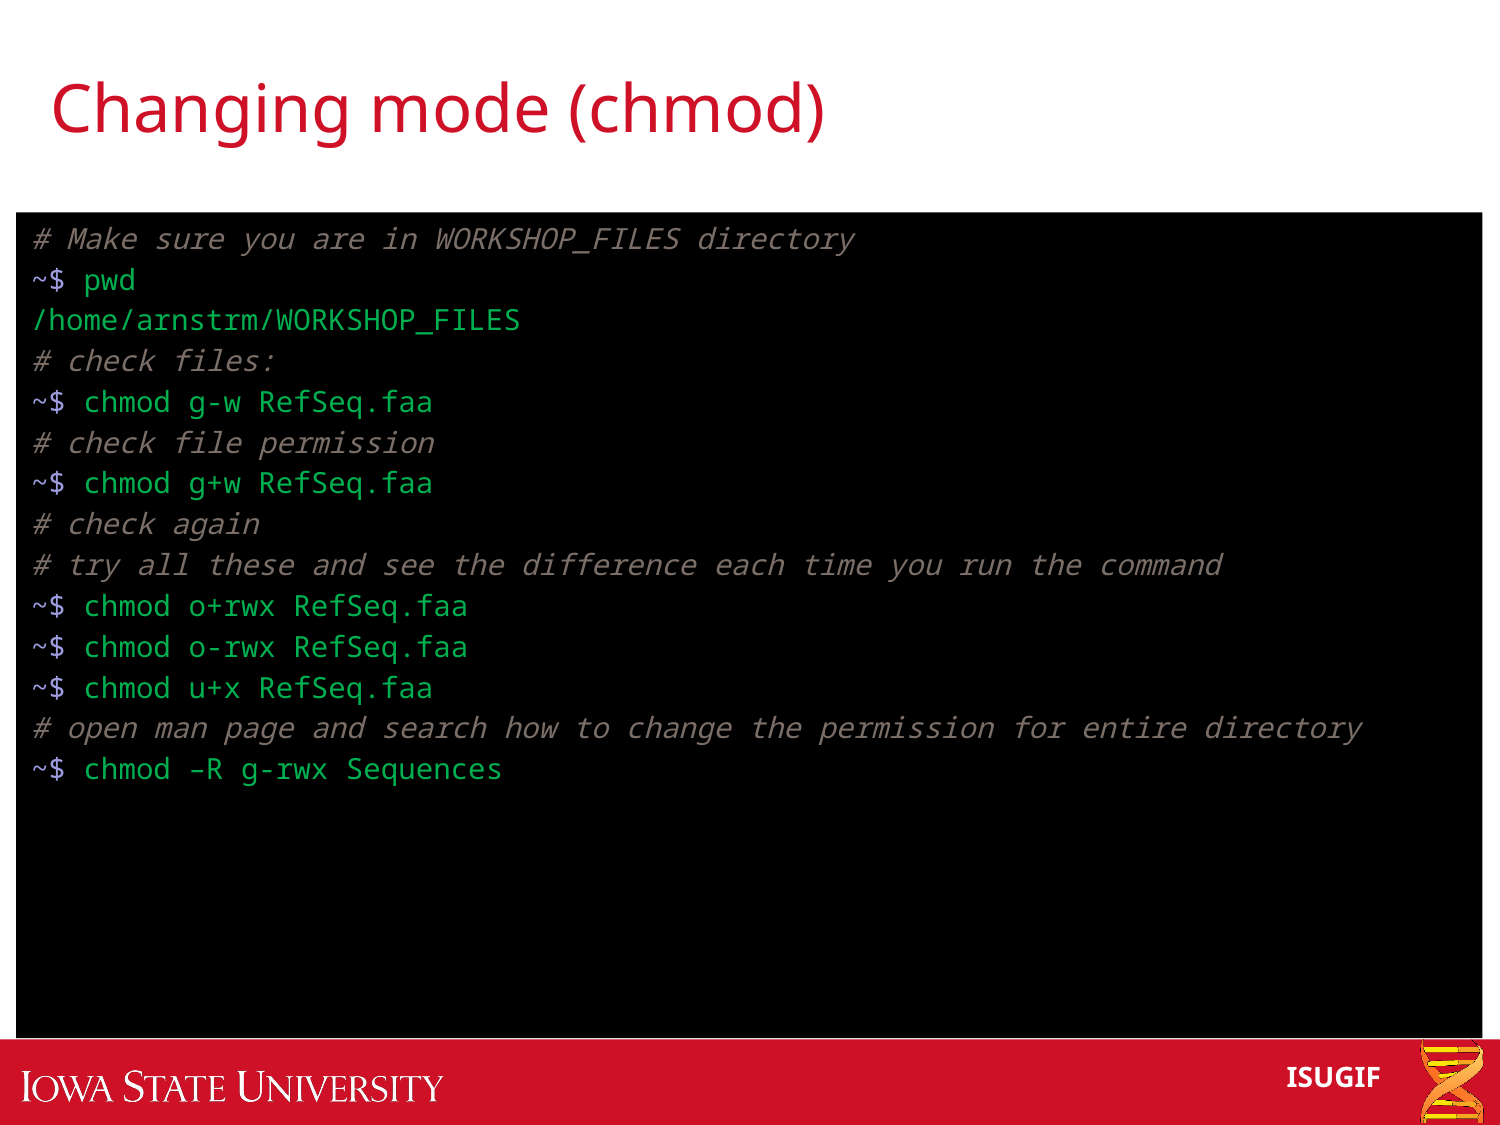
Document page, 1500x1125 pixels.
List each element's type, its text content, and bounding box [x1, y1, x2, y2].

title Changing mode (chmod) [34, 12, 1311, 201]
list # Make sure you are in WORKSHOP_FILES directory ~$ pwd /home/arnstrm/WORKSHOP_FILES # check files: ~$ chmod g-w RefSeq.faa # check file permission ~$ chmod g+w RefSeq.faa # check again # try all these and see the difference each time you run the command ~$ chmod o+rwx RefSeq.faa ~$ chmod o-rwx RefSeq.faa ~$ chmod u+x RefSeq.faa # open man page and search how to change the permission for entire directory ~$ chmod –R g-rwx Sequences [15, 212, 1483, 1039]
picture [1413, 1039, 1491, 1125]
picture [21, 1070, 444, 1106]
